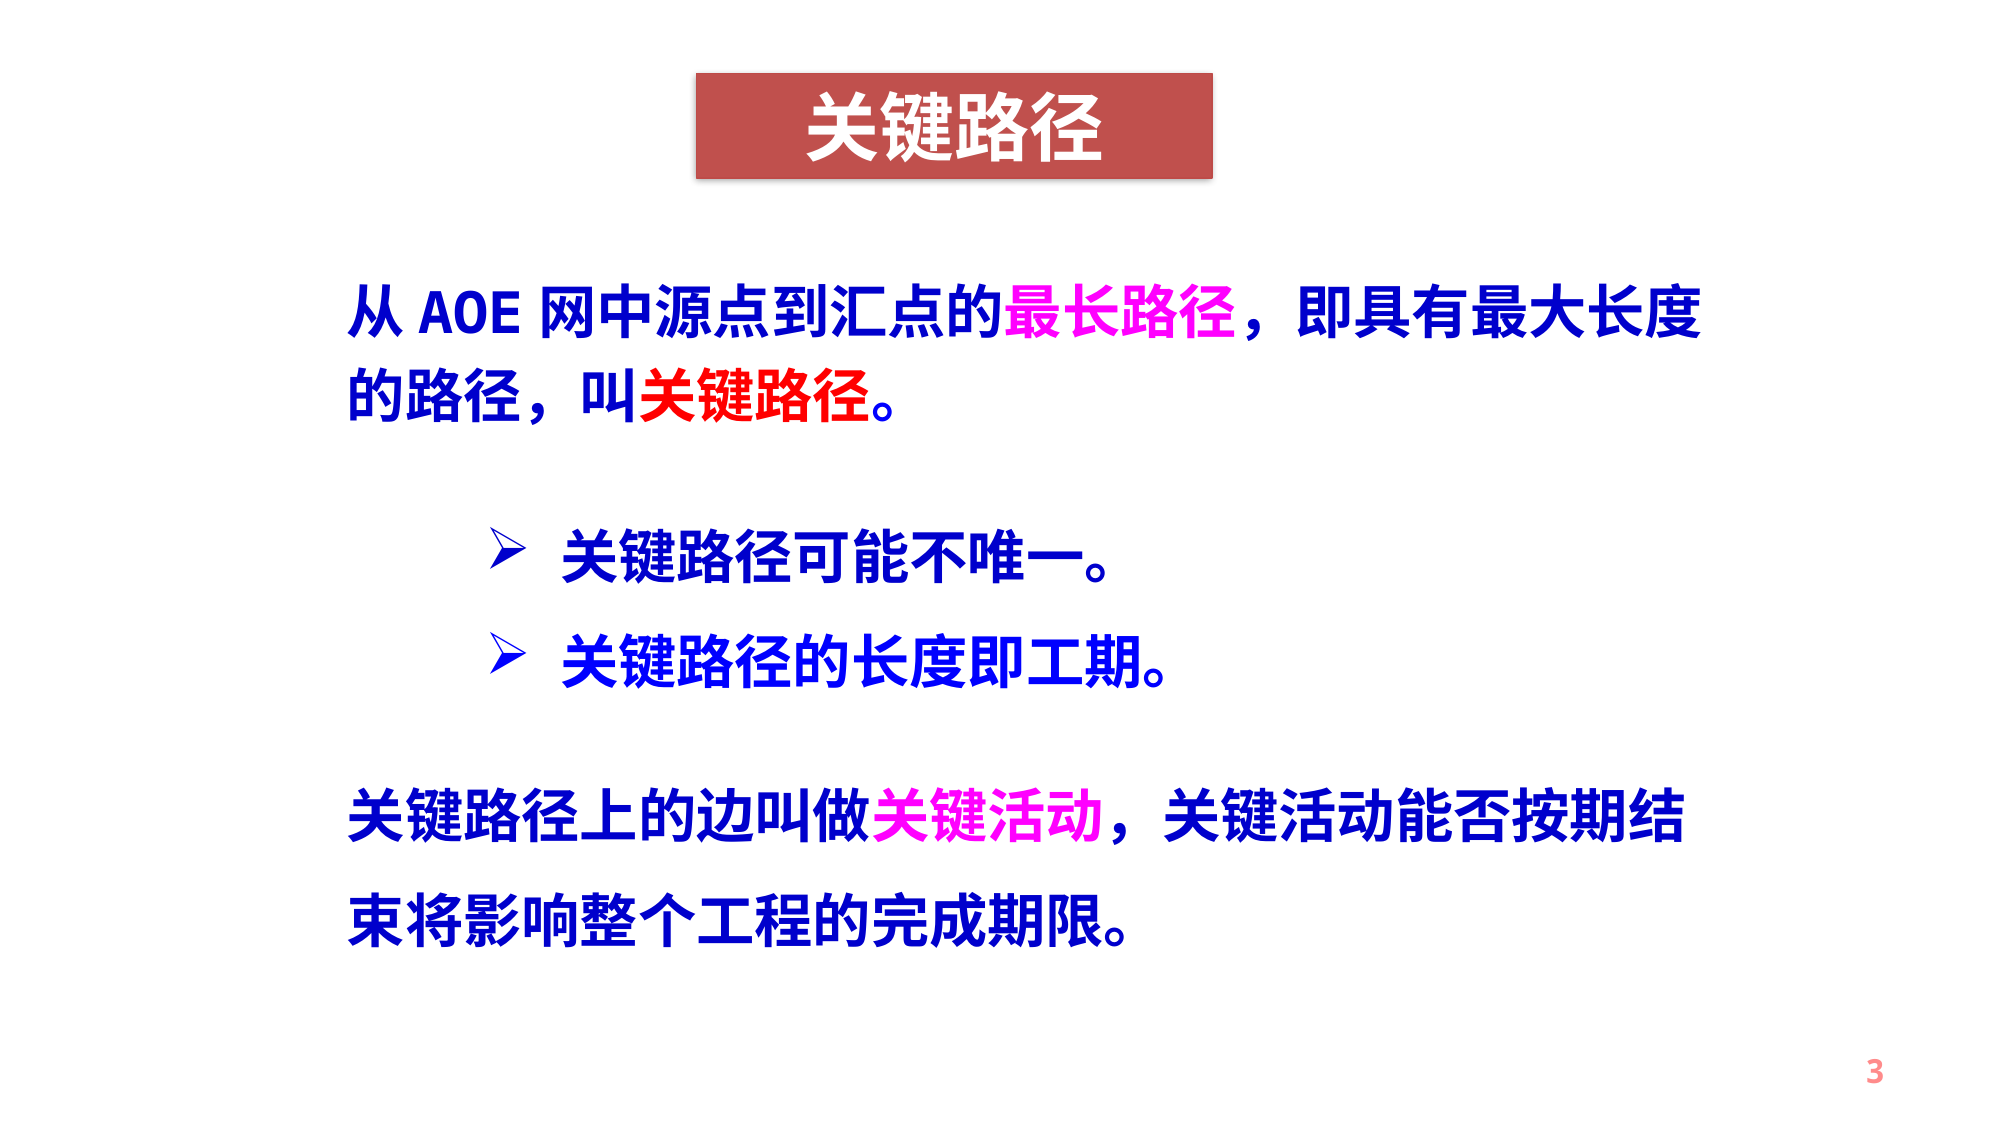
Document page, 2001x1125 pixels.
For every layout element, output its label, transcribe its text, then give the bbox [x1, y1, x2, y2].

text_box 关键路径 [696, 73, 1213, 179]
text_box 从AOE网中源点到汇点的最长路径，即具有最大长度的路径，叫关键路径。 [332, 253, 1730, 437]
text_box 关键路径上的边叫做关键活动，关键活动能否按期结束将影响整个工程的完成期限。 [332, 736, 1720, 962]
slide_number 3 [1433, 1042, 1900, 1103]
text_box 关键路径可能不唯一。 关键路径的长度即工期。 [470, 478, 1162, 703]
